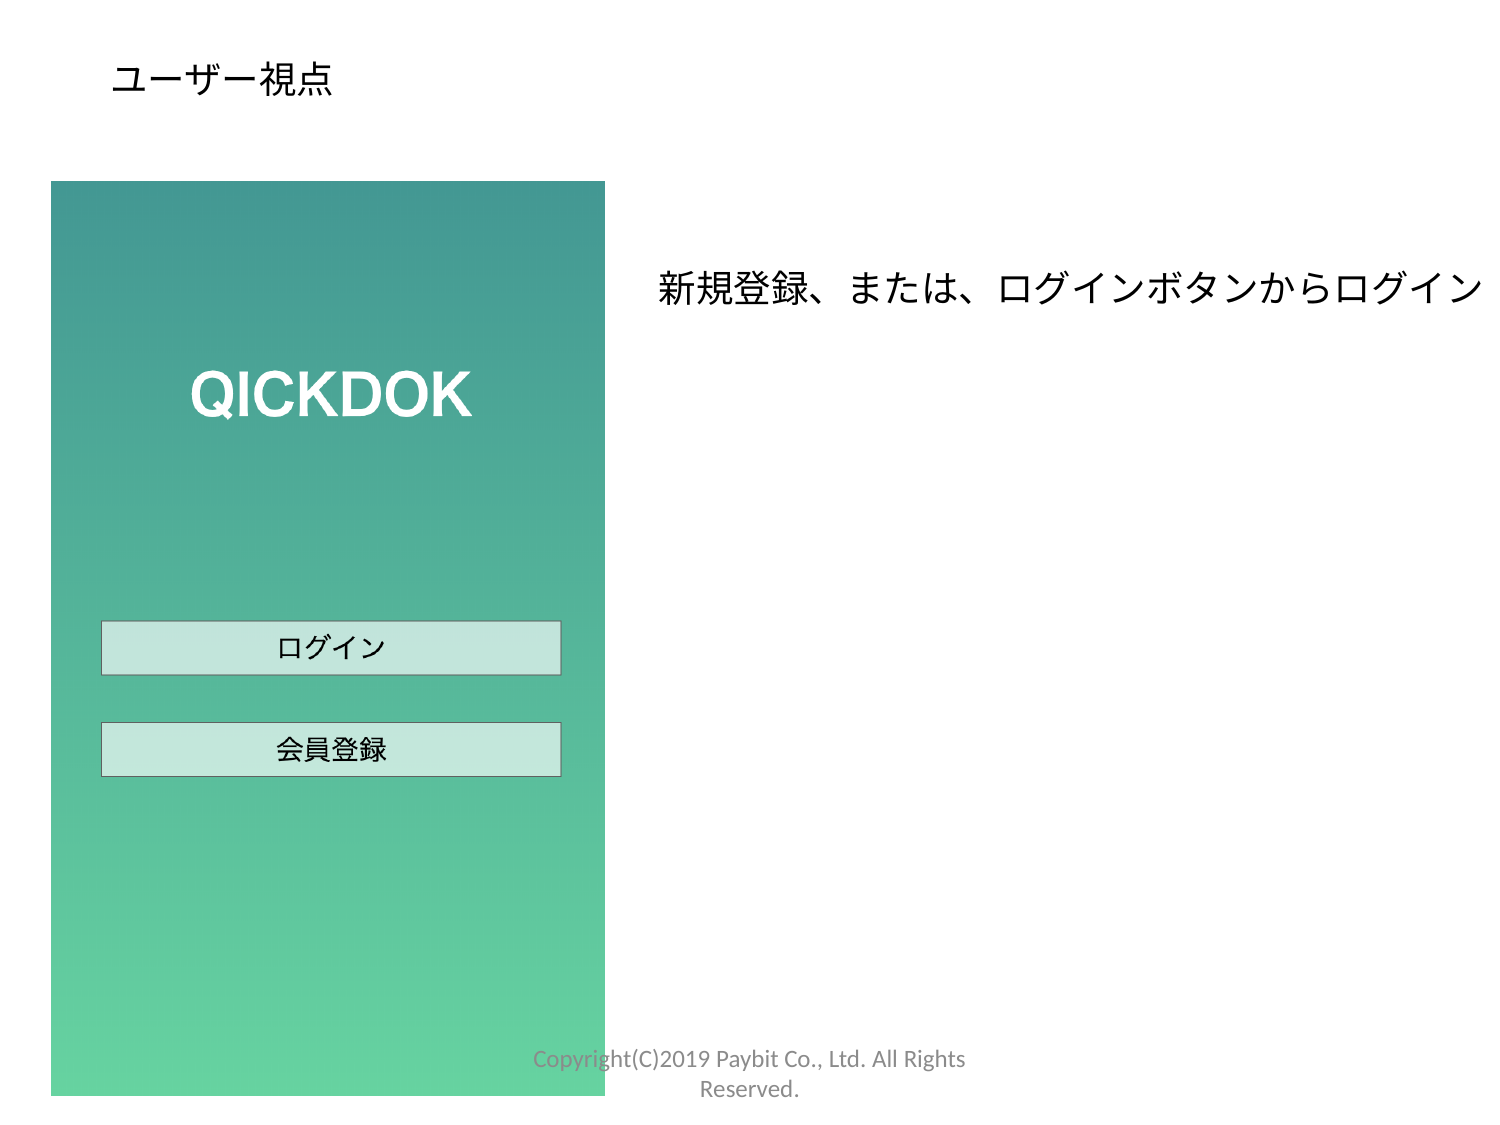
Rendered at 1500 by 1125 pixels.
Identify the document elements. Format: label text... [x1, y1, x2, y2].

footer Copyright(C)2019 Paybit Co., Ltd. All Rights Reserved. [496, 1042, 1004, 1103]
text_box 新規登録、または、ログインボタンからログイン [626, 257, 1499, 318]
text_box ユーザー視点 [95, 48, 350, 109]
picture [51, 181, 605, 1096]
